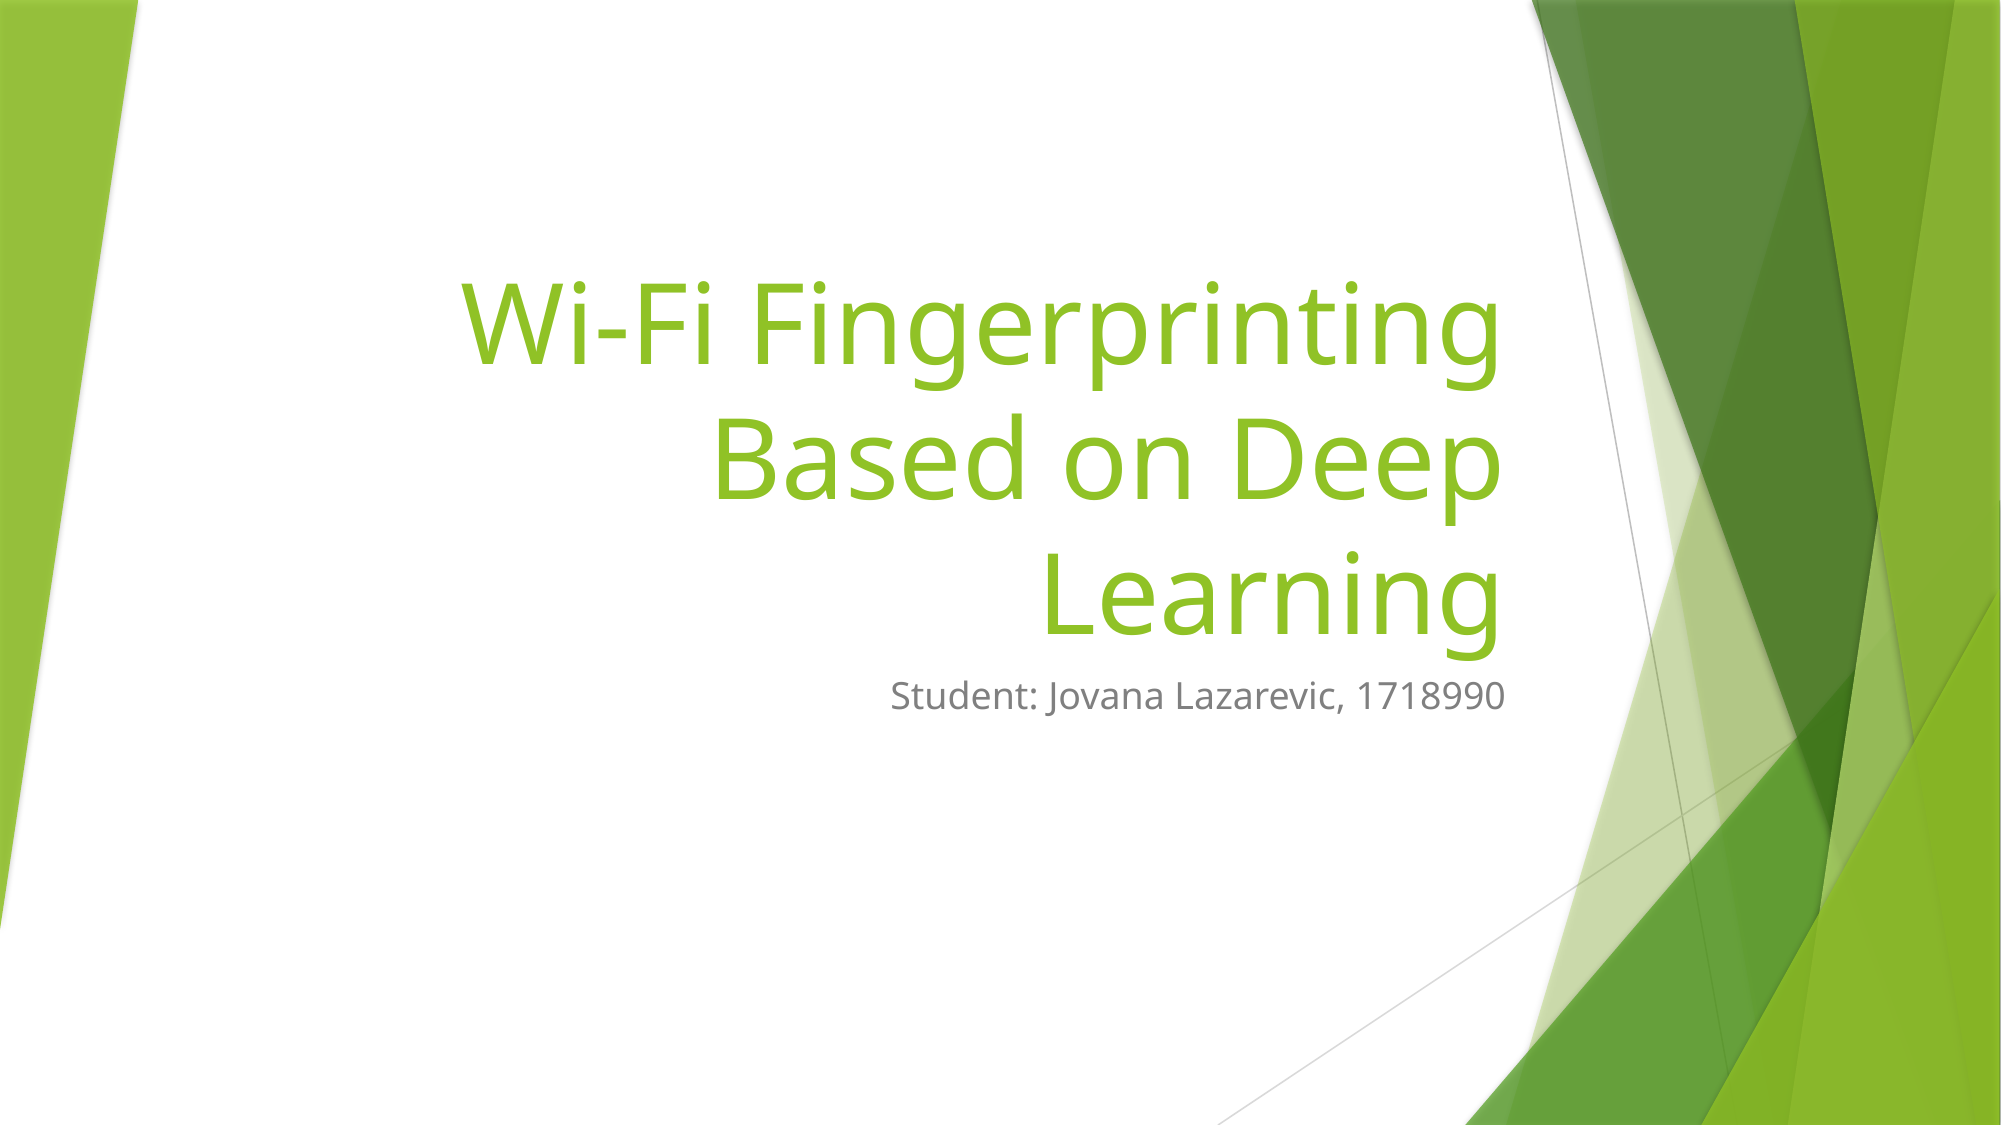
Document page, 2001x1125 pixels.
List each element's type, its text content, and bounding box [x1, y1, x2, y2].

subtitle Student: Jovana Lazarevic, 1718990 [247, 664, 1522, 845]
title Wi-Fi Fingerprinting Based on Deep Learning [247, 394, 1522, 664]
